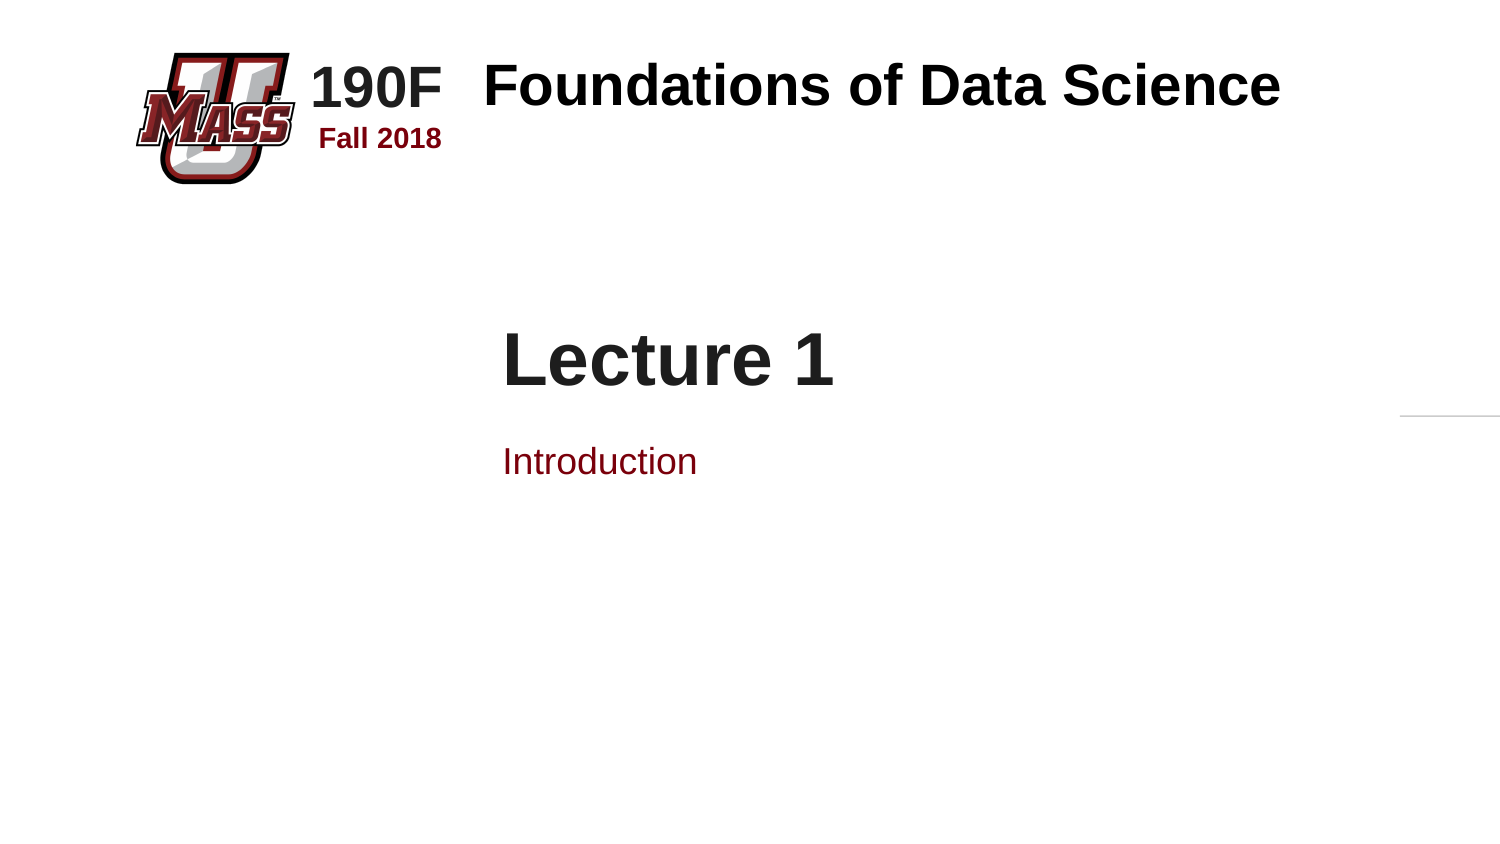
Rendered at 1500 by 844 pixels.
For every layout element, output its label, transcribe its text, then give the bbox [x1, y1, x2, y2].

picture [135, 52, 296, 185]
text_box Introduction [487, 421, 1404, 507]
text_box Lecture 1 [487, 271, 1404, 416]
